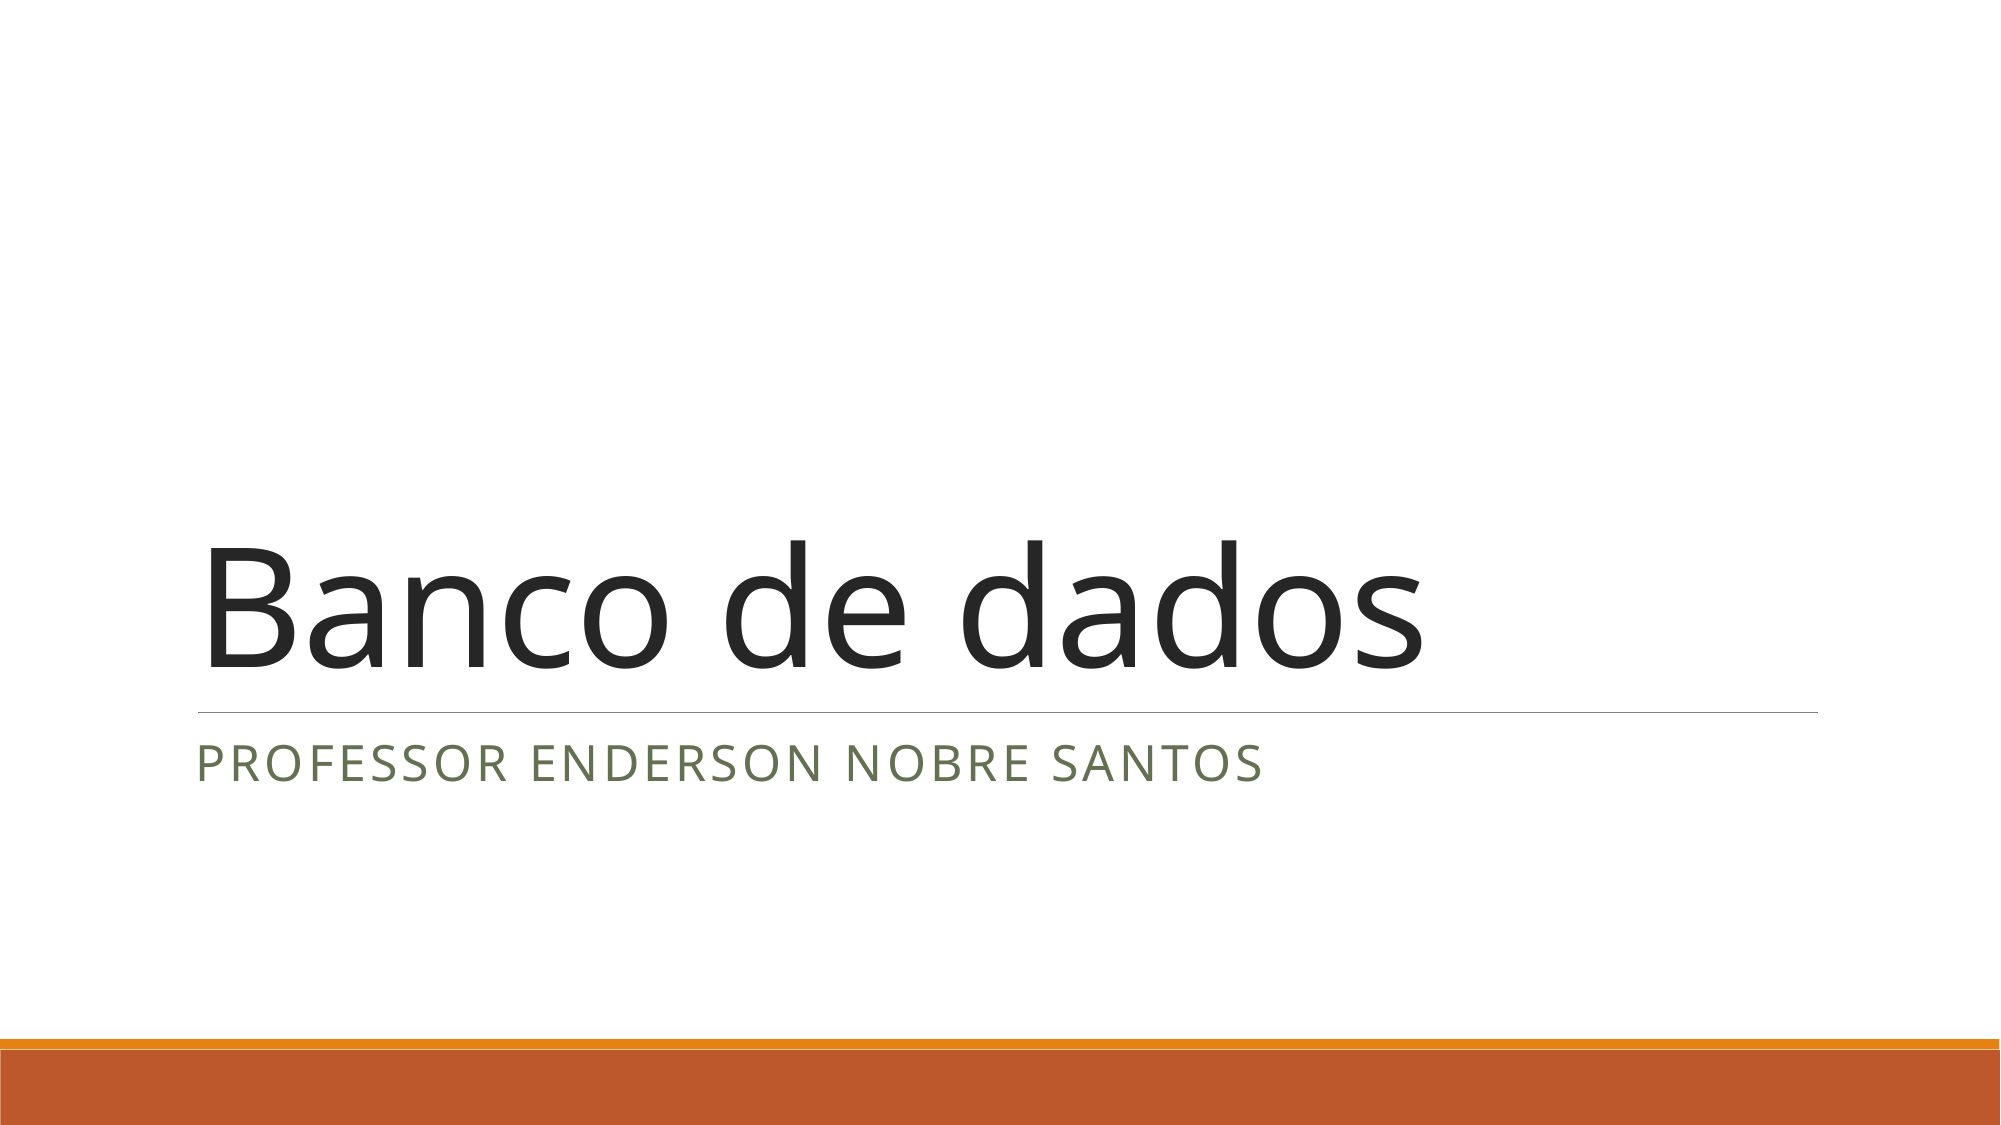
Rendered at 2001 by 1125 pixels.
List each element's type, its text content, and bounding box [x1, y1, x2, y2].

title Banco de dados [180, 124, 1830, 710]
subtitle Professor Enderson nobre santos [180, 730, 1831, 919]
